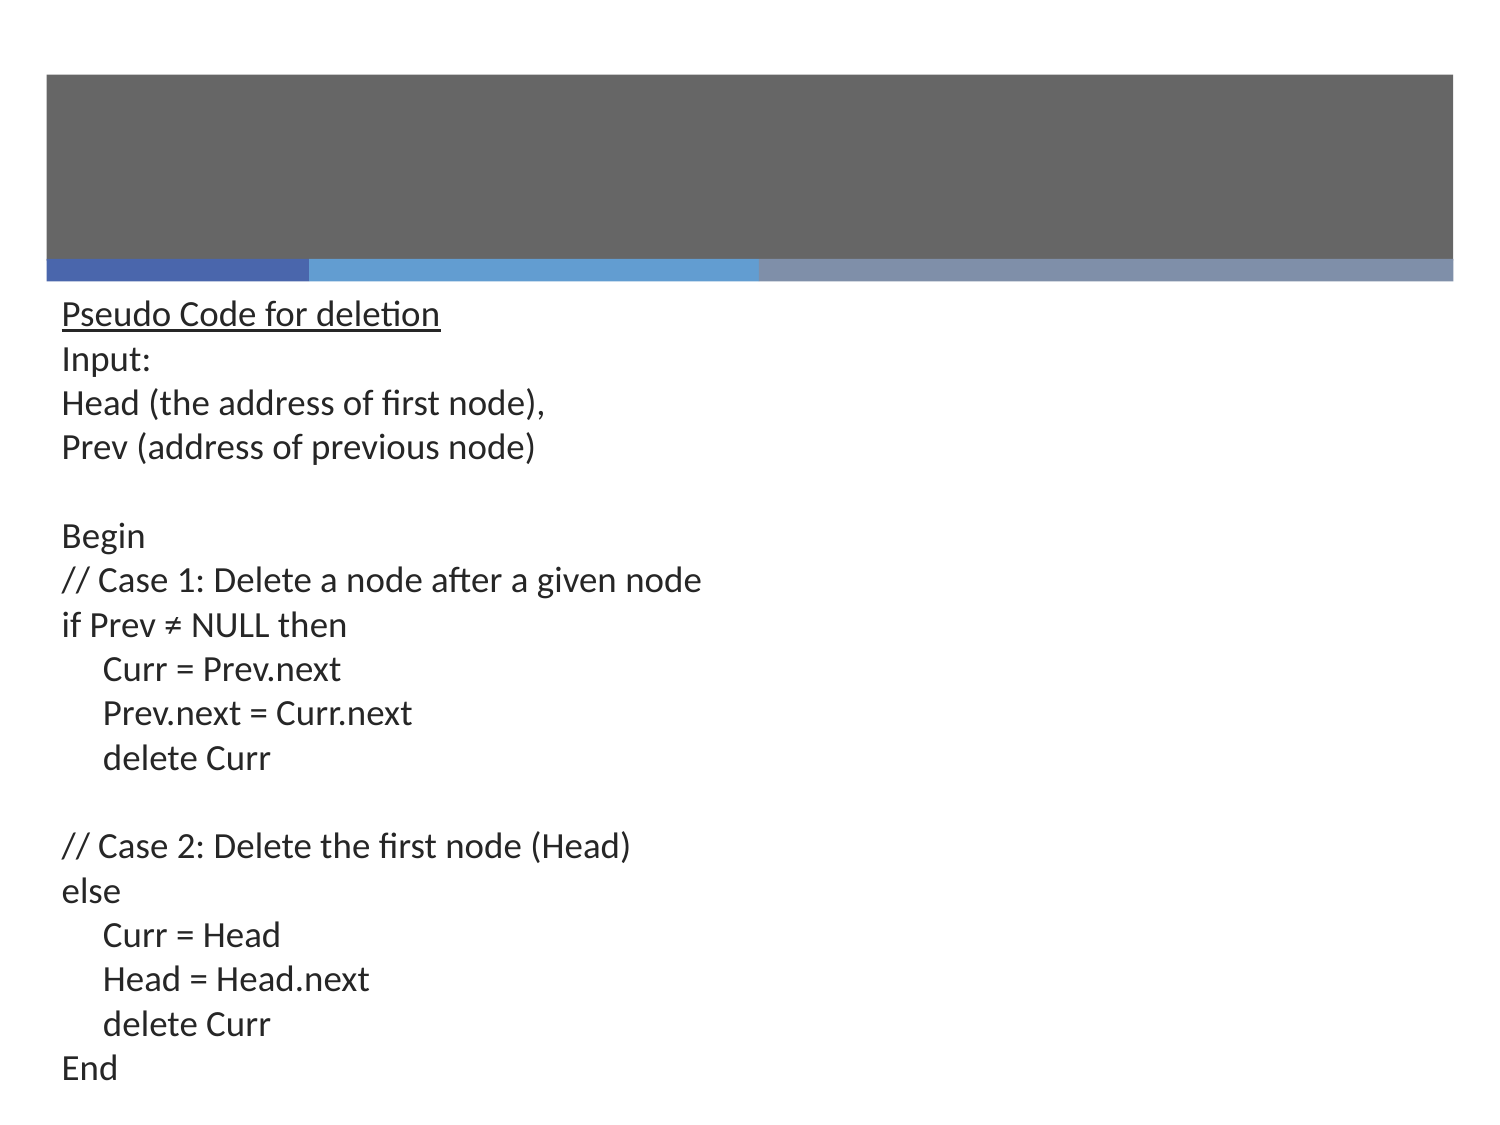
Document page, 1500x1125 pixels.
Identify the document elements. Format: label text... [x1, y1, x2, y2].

list Pseudo Code for deletion Input: Head (the address of first node), Prev (address of previous node) Begin // Case 1: Delete a node after a given node if Prev ≠ NULL then Curr = Prev.next Prev.next = Curr.next delete Curr // Case 2: Delete the first node (Head) else Curr = Head Head = Head.next delete Curr End [46, 282, 1454, 1106]
